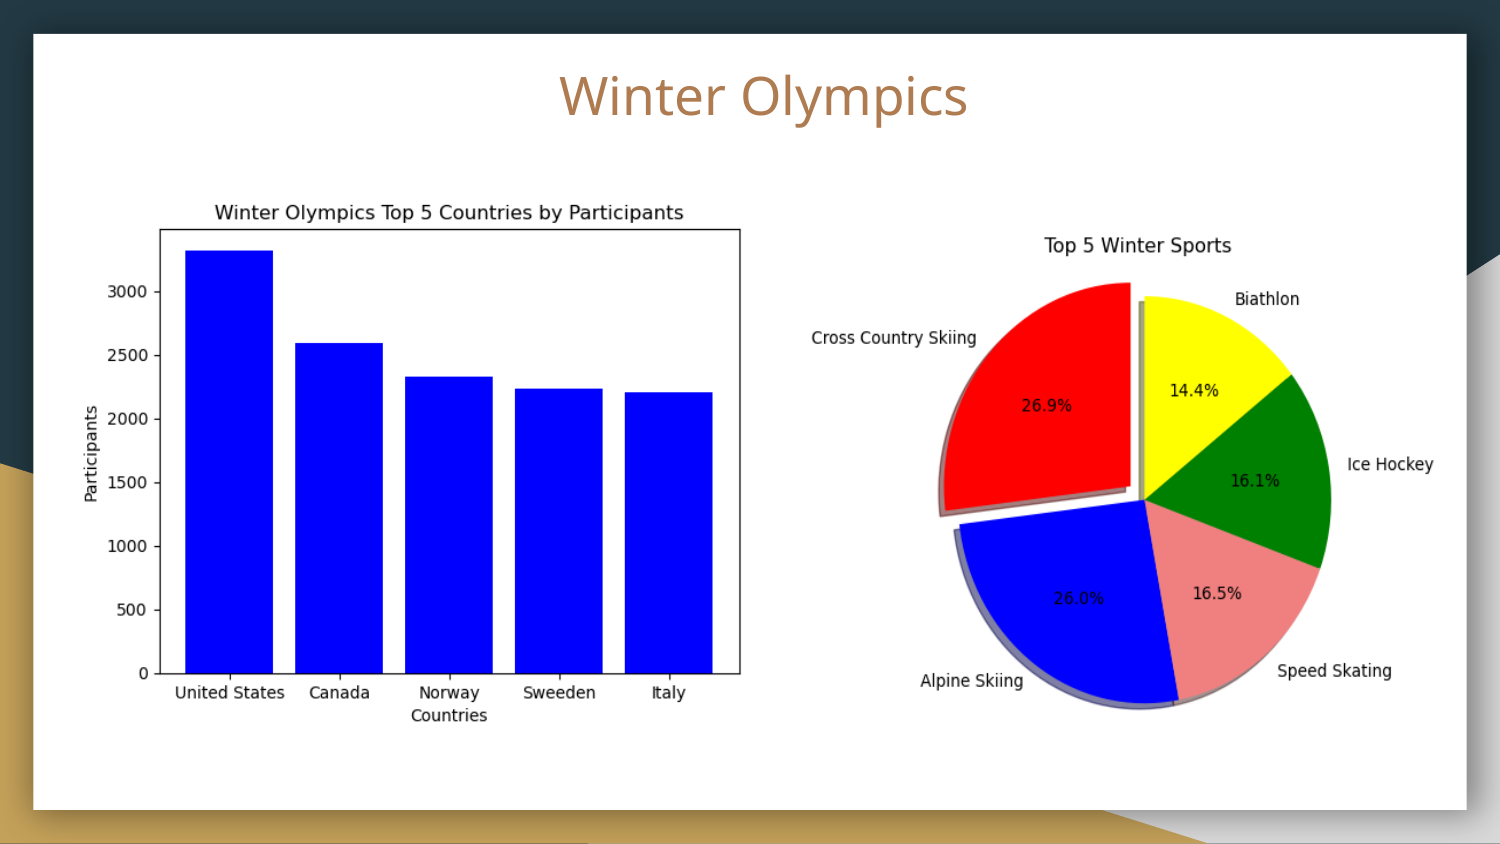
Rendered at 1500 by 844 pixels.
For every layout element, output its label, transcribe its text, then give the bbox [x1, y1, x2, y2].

title Winter Olympics [72, 47, 1471, 141]
picture [72, 193, 751, 738]
picture [799, 225, 1445, 738]
